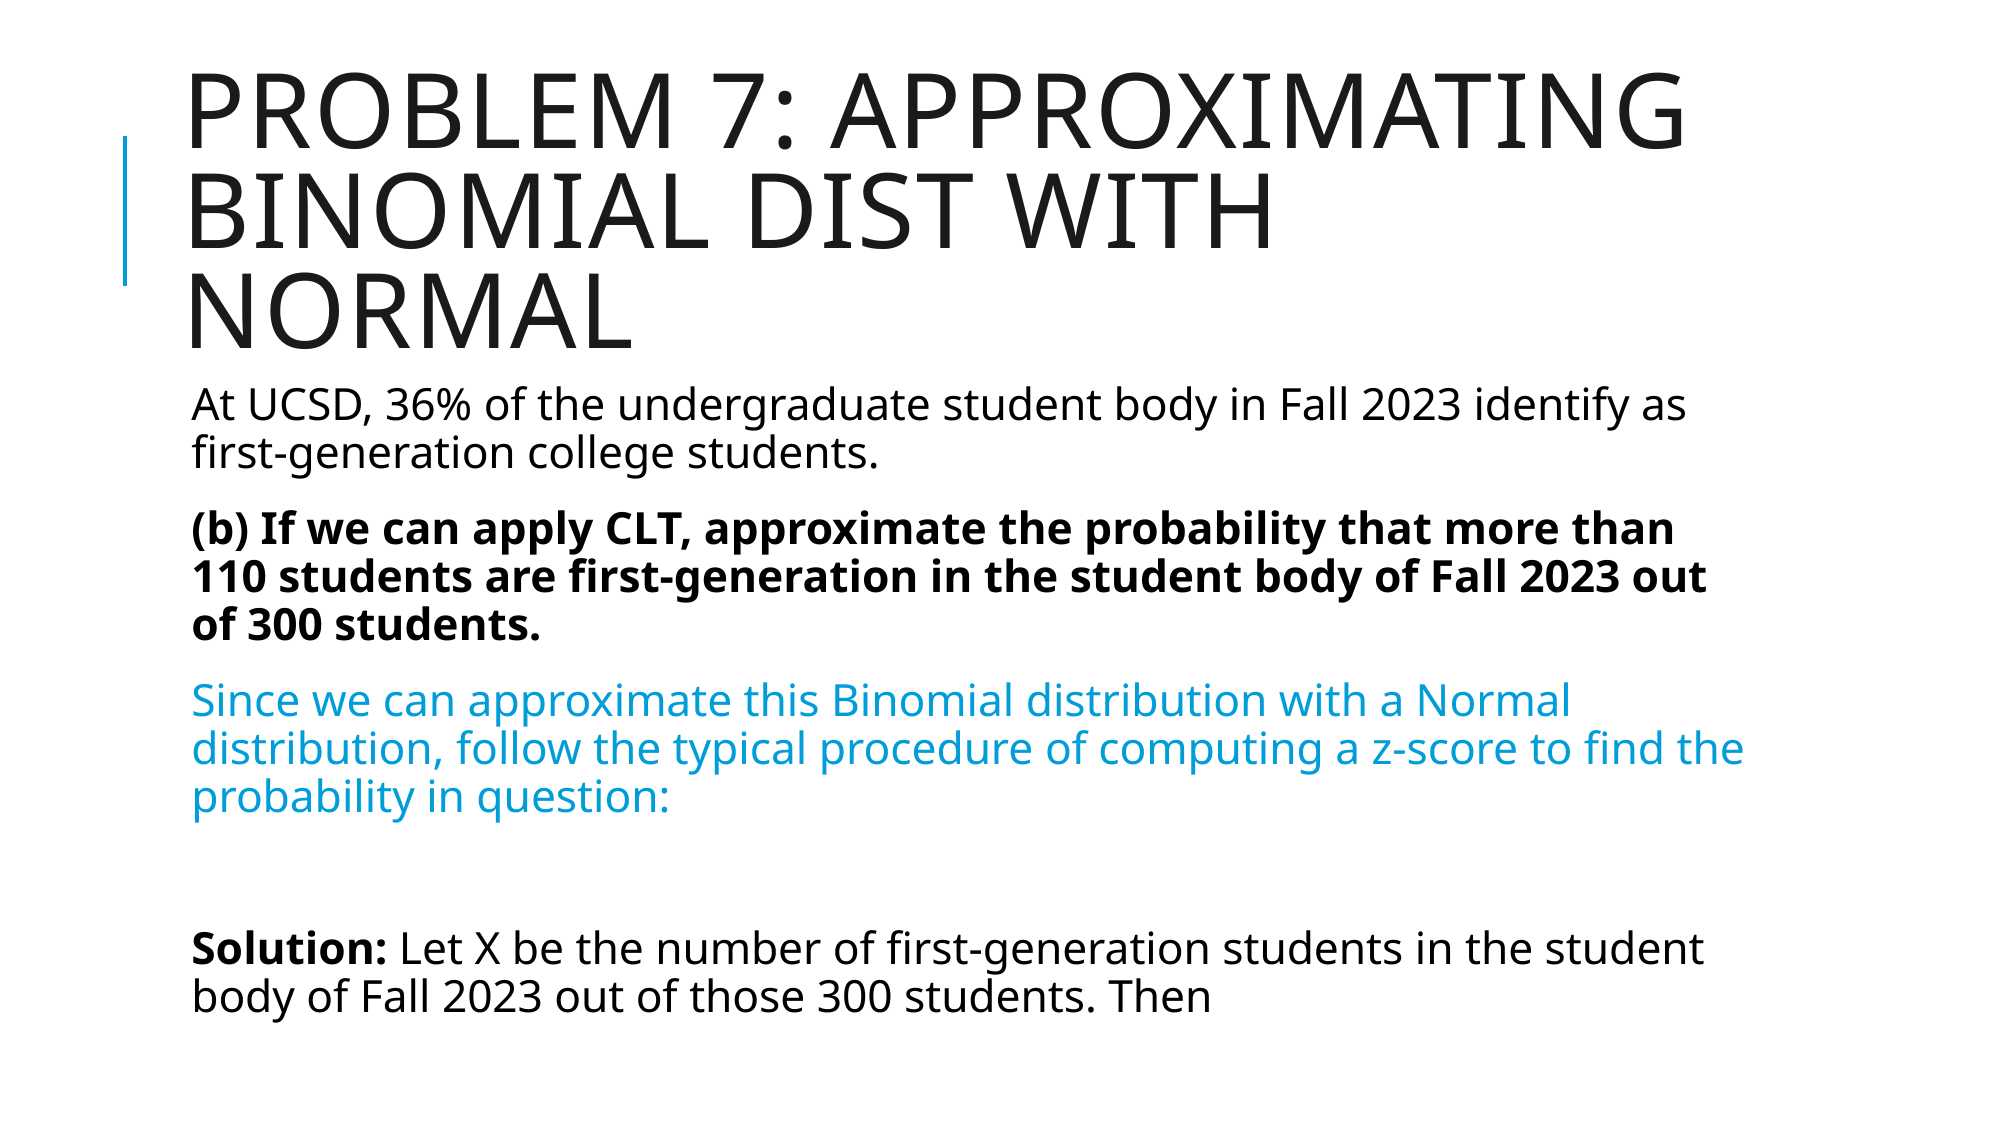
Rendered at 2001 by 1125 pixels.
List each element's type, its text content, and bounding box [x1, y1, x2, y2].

title PROBLEM 7: approximating binomial dist with normal [168, 96, 1763, 342]
